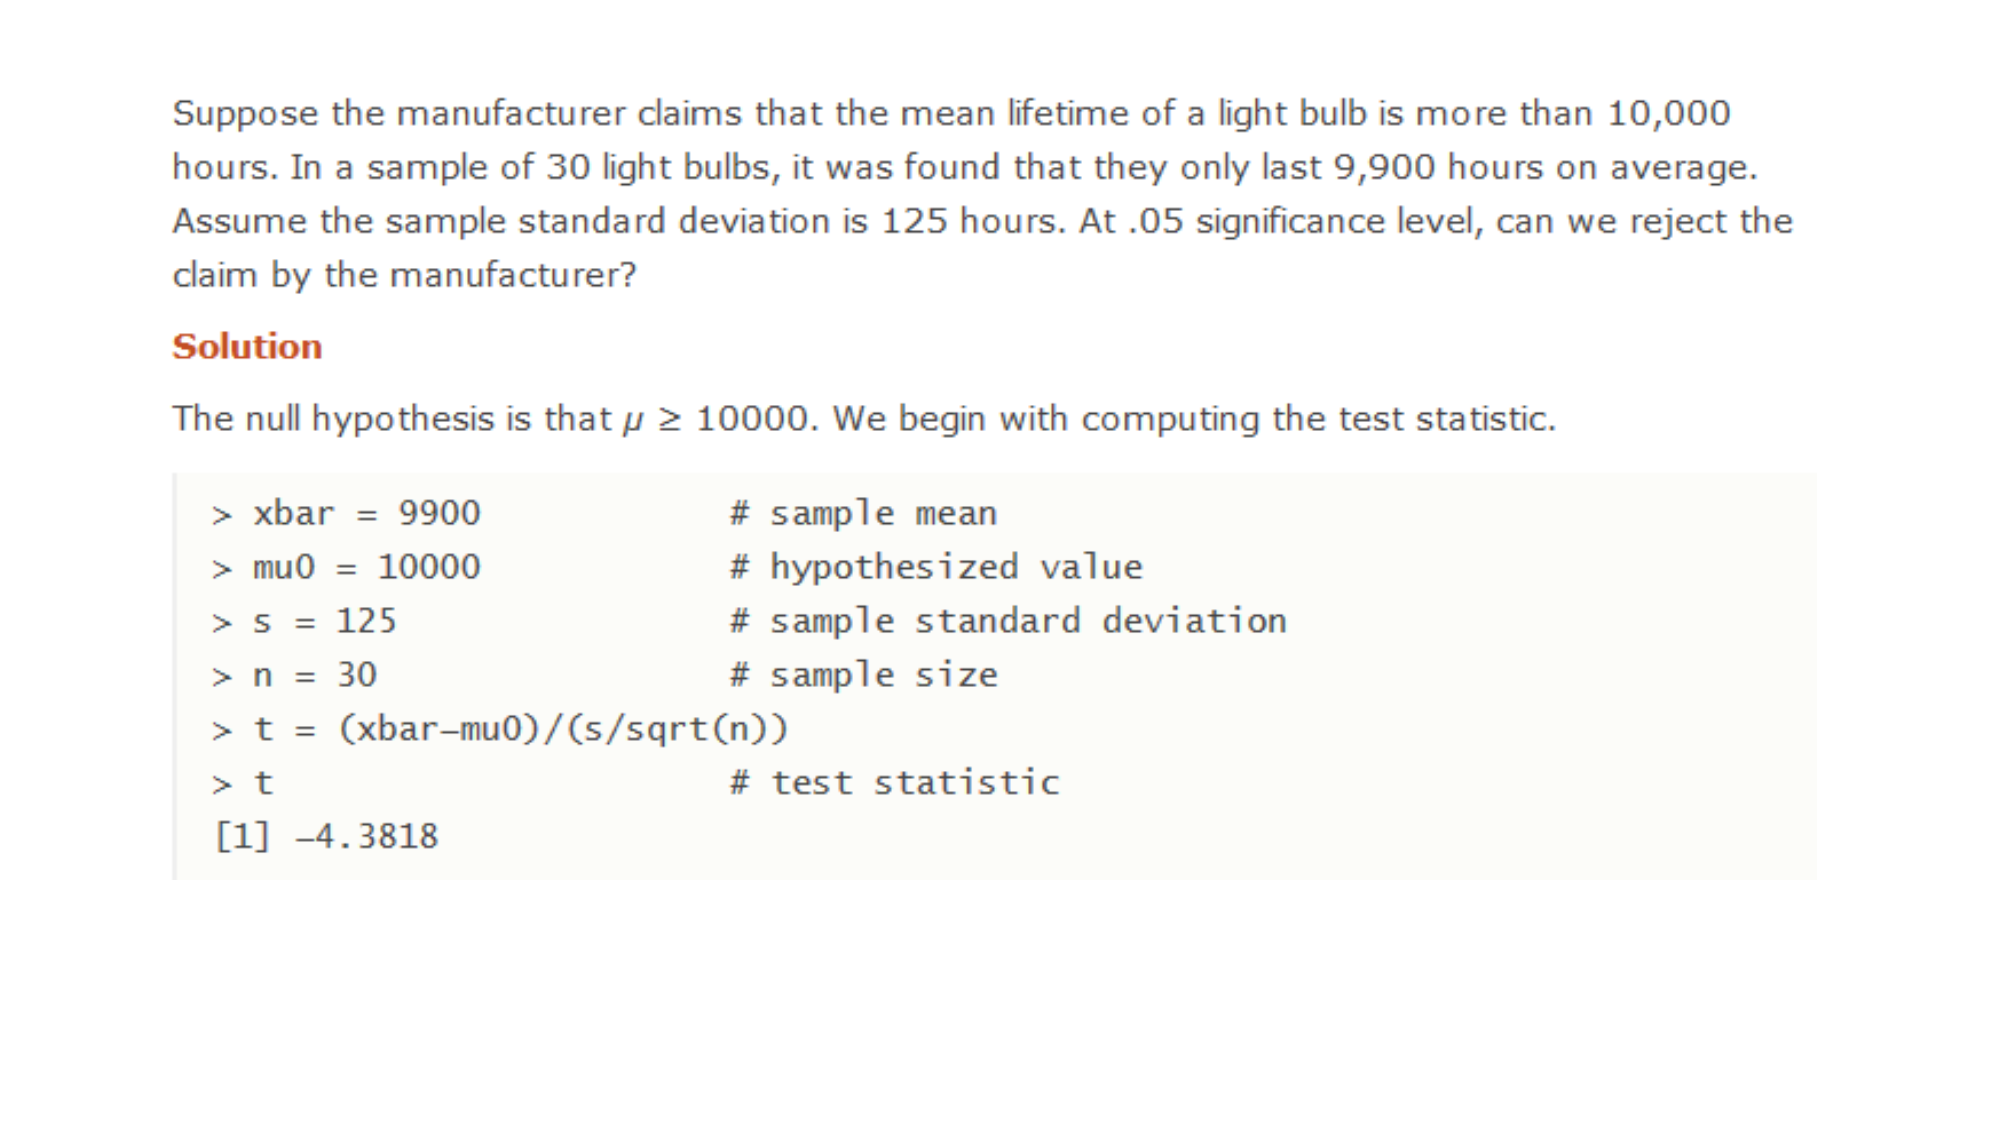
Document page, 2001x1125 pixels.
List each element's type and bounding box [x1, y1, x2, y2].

picture [149, 83, 1817, 881]
